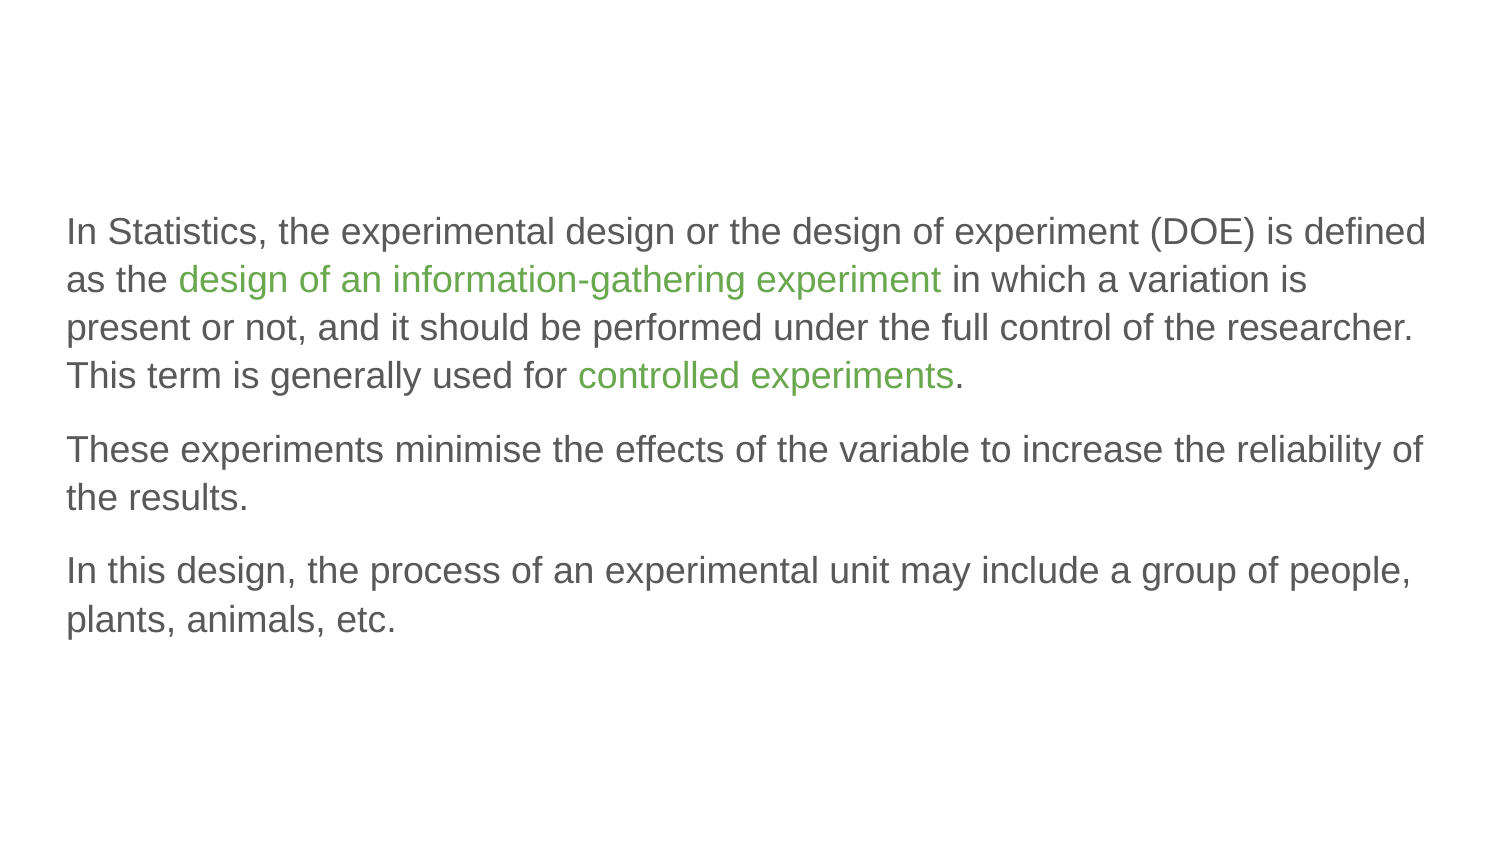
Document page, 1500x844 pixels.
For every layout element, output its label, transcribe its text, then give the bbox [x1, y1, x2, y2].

list In Statistics, the experimental design or the design of experiment (DOE) is defined as the design of an information-gathering experiment in which a variation is present or not, and it should be performed under the full control of the researcher. This term is generally used for controlled experiments. These experiments minimise the effects of the variable to increase the reliability of the results. In this design, the process of an experimental unit may include a group of people, plants, animals, etc. [51, 189, 1449, 750]
